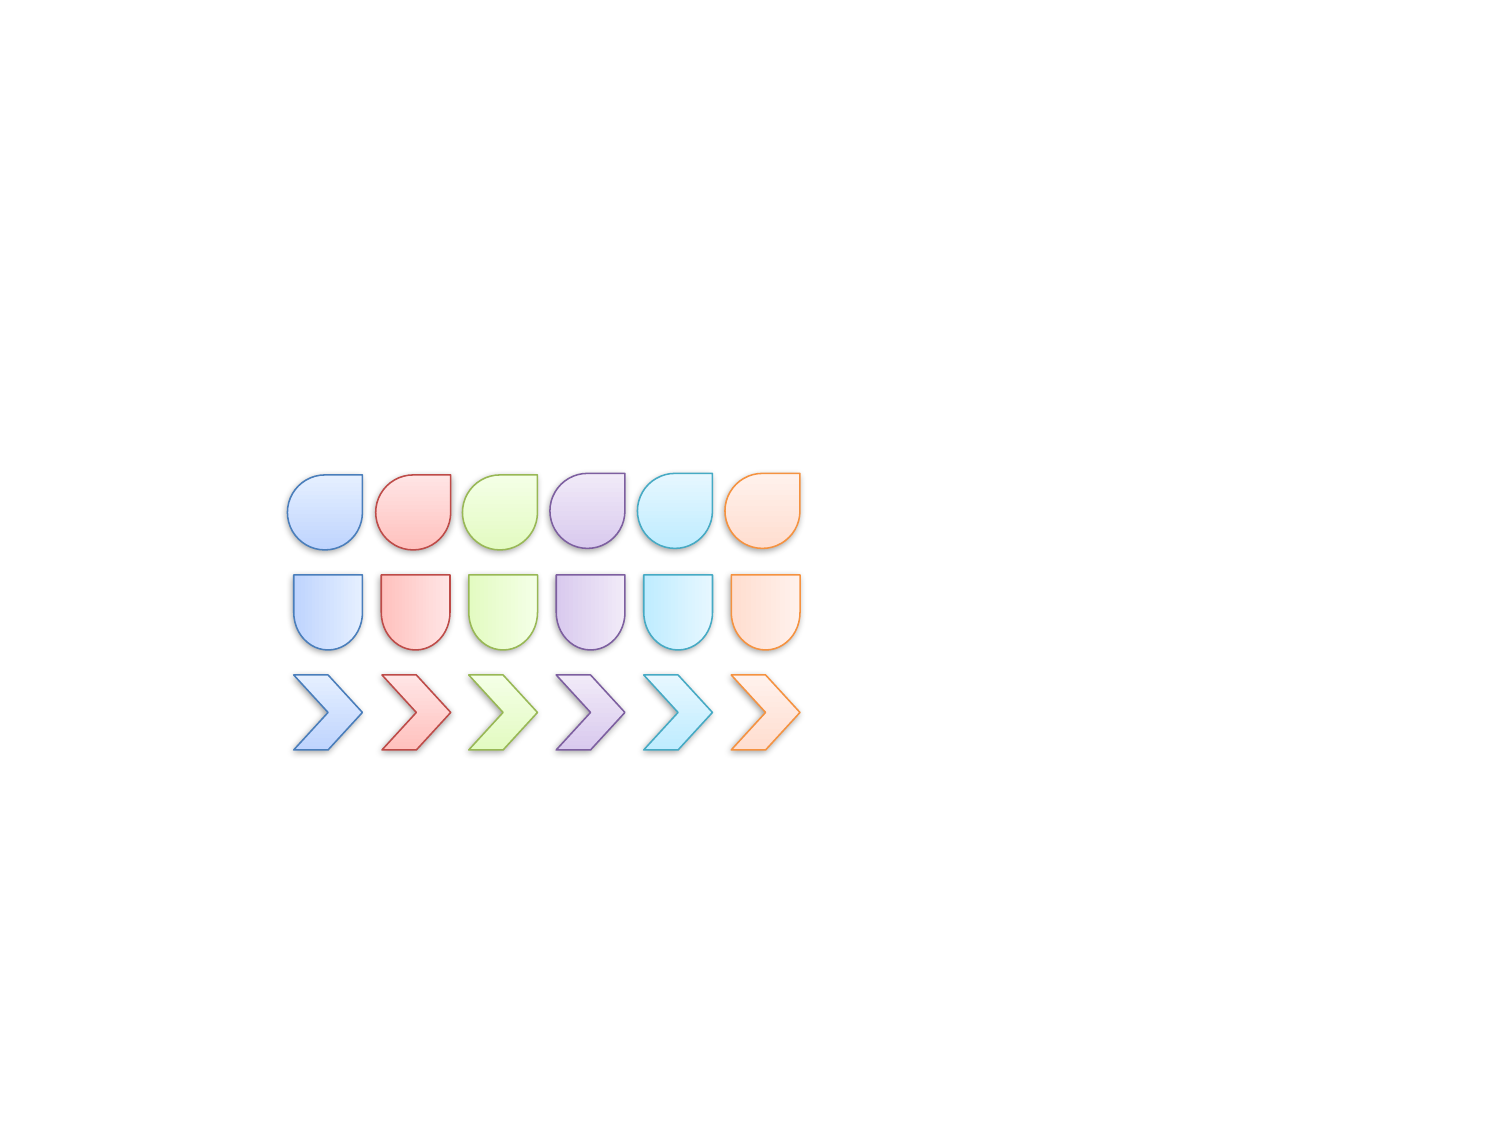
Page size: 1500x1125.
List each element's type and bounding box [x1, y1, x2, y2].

text_box [642, 574, 714, 651]
text_box [381, 674, 452, 751]
text_box [730, 674, 801, 751]
text_box [724, 472, 801, 550]
text_box [555, 674, 626, 751]
text_box [461, 474, 539, 551]
text_box [730, 574, 801, 651]
text_box [468, 574, 539, 651]
text_box [555, 574, 626, 651]
text_box [292, 674, 363, 751]
text_box [286, 474, 364, 551]
text_box [636, 472, 714, 550]
text_box [642, 674, 714, 751]
text_box [380, 574, 451, 651]
text_box [549, 472, 626, 550]
text_box [374, 474, 452, 551]
text_box [468, 674, 539, 751]
text_box [292, 574, 364, 651]
